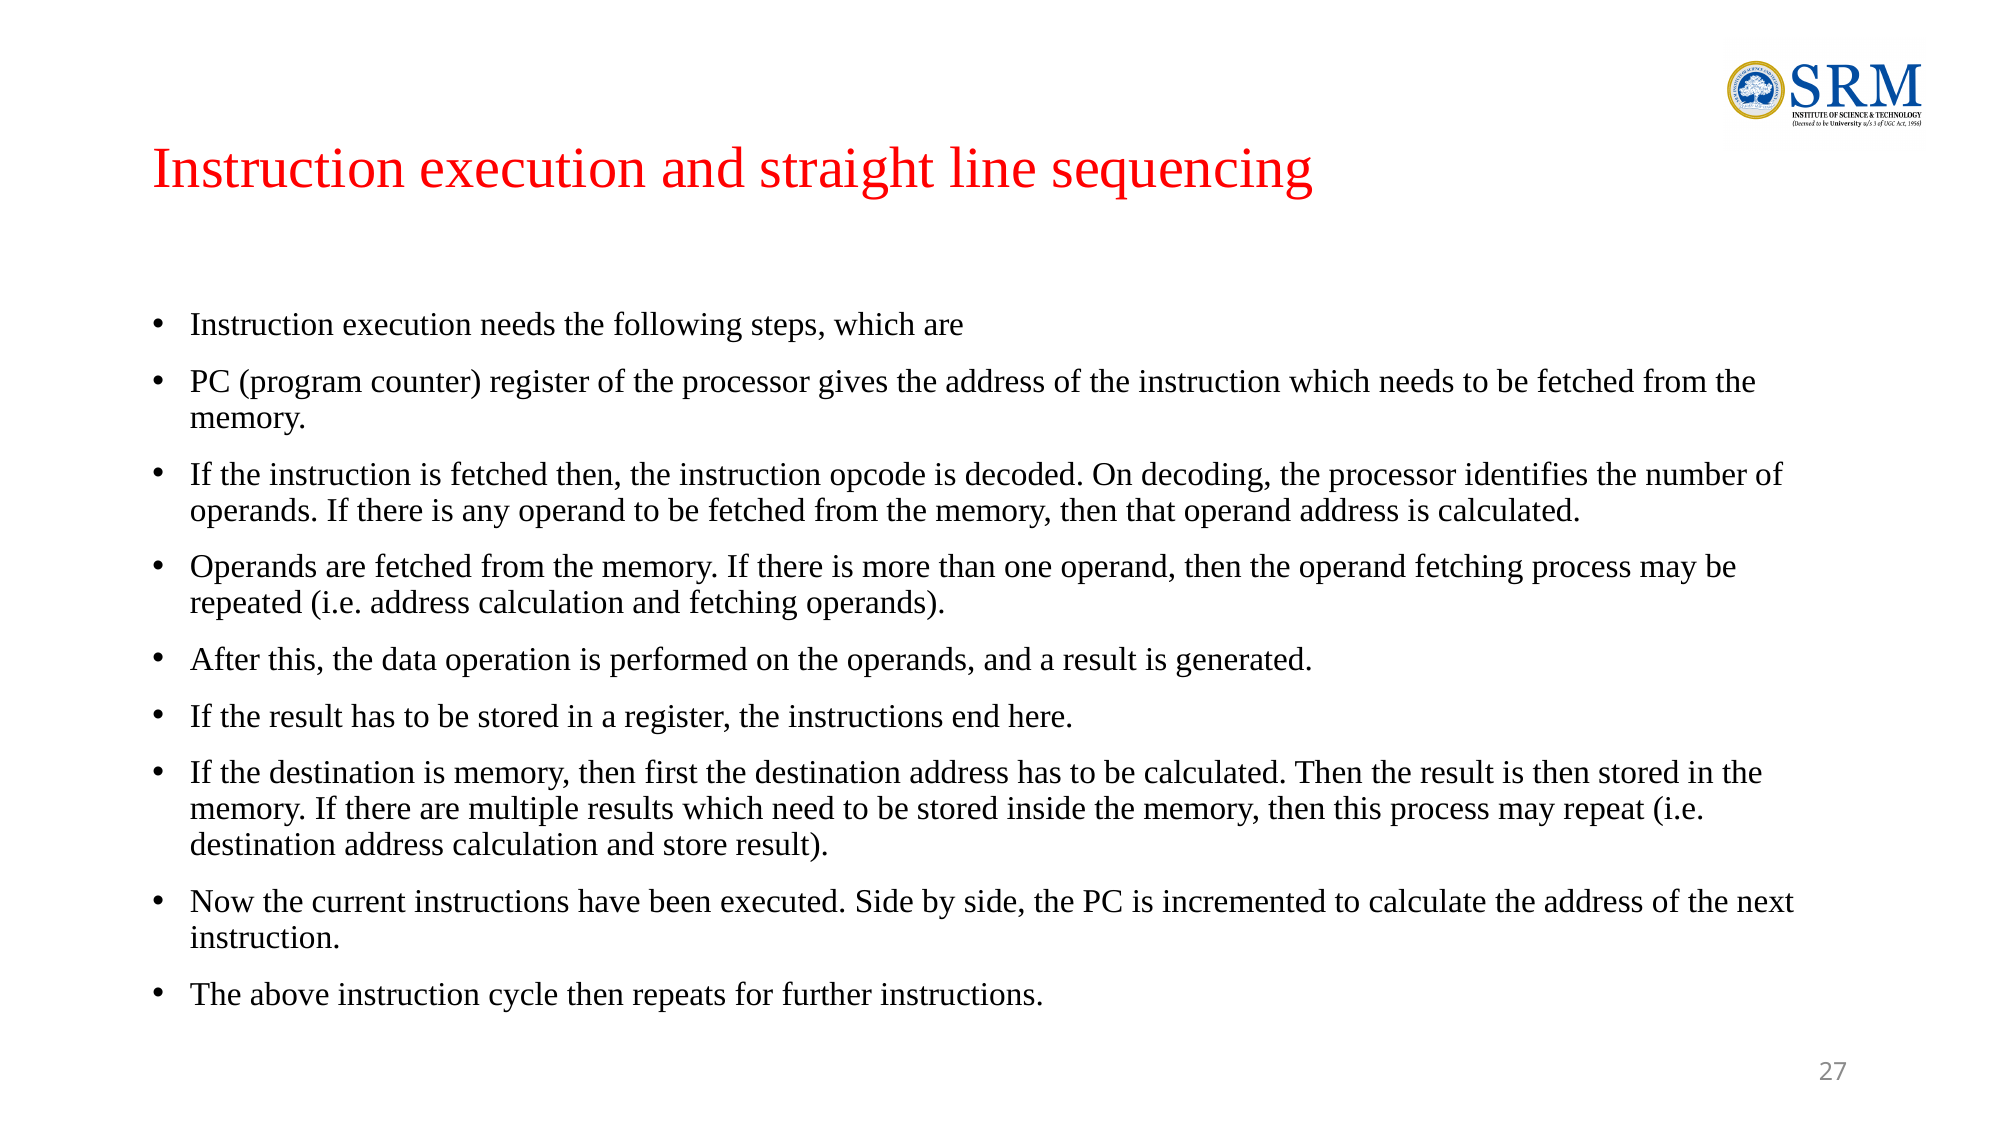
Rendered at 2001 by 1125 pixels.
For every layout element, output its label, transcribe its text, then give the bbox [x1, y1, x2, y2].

slide_number 27 [1412, 1042, 1863, 1103]
title Instruction execution and straight line sequencing [137, 59, 1863, 278]
list Instruction execution needs the following steps, which are PC (program counter) register of the processor gives the address of the instruction which needs to be fetched from the memory. If the instruction is fetched then, the instruction opcode is decoded. On decoding, the processor identifies the number of operands. If there is any operand to be fetched from the memory, then that operand address is calculated. Operands are fetched from the memory. If there is more than one operand, then the operand fetching process may be repeated (i.e. address calculation and fetching operands). After this, the data operation is performed on the operands, and a result is generated. If the result has to be stored in a register, the instructions end here. If the destination is memory, then first the destination address has to be calculated. Then the result is then stored in the memory. If there are multiple results which need to be stored inside the memory, then this process may repeat (i.e. destination address calculation and store result). Now the current instructions have been executed. Side by side, the PC is incremented to calculate the address of the next instruction. The above instruction cycle then repeats for further instructions. [137, 299, 1863, 1014]
picture [1723, 37, 1926, 151]
